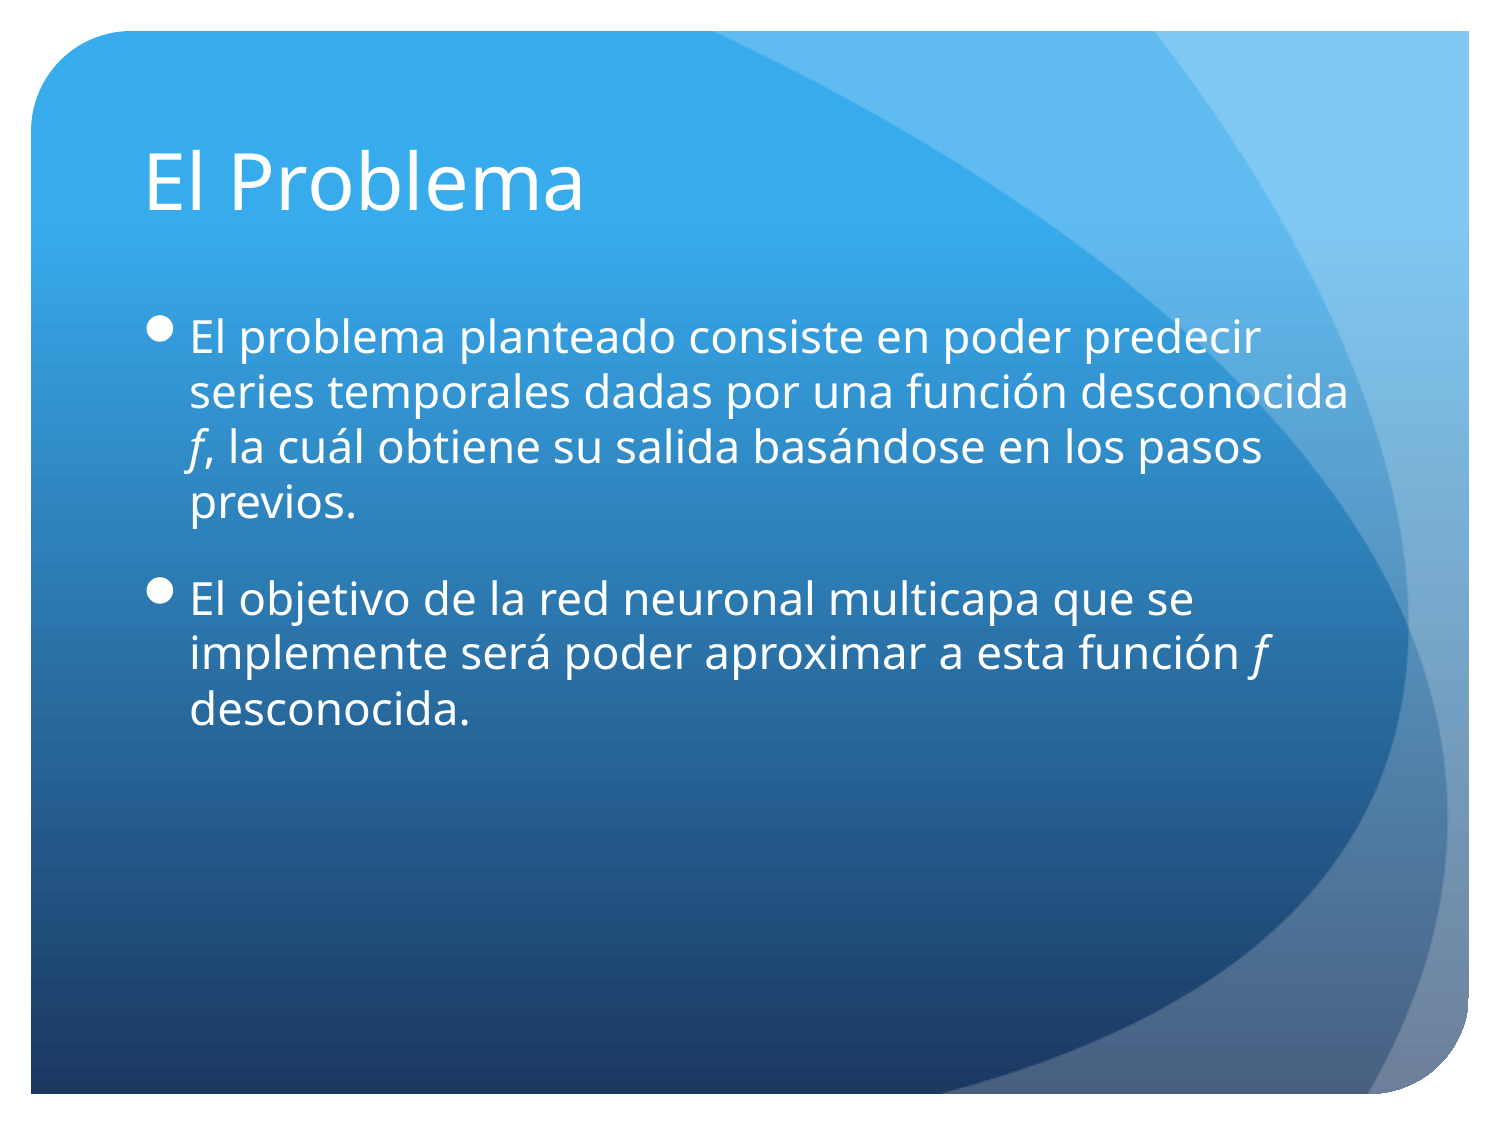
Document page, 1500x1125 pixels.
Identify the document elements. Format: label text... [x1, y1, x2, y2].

list El problema planteado consiste en poder predecir series temporales dadas por una función desconocida f, la cuál obtiene su salida basándose en los pasos previos. El objetivo de la red neuronal multicapa que se implemente será poder aproximar a esta función f desconocida. [127, 299, 1372, 991]
title El Problema [127, 62, 1372, 234]
picture [24, 30, 1473, 1094]
